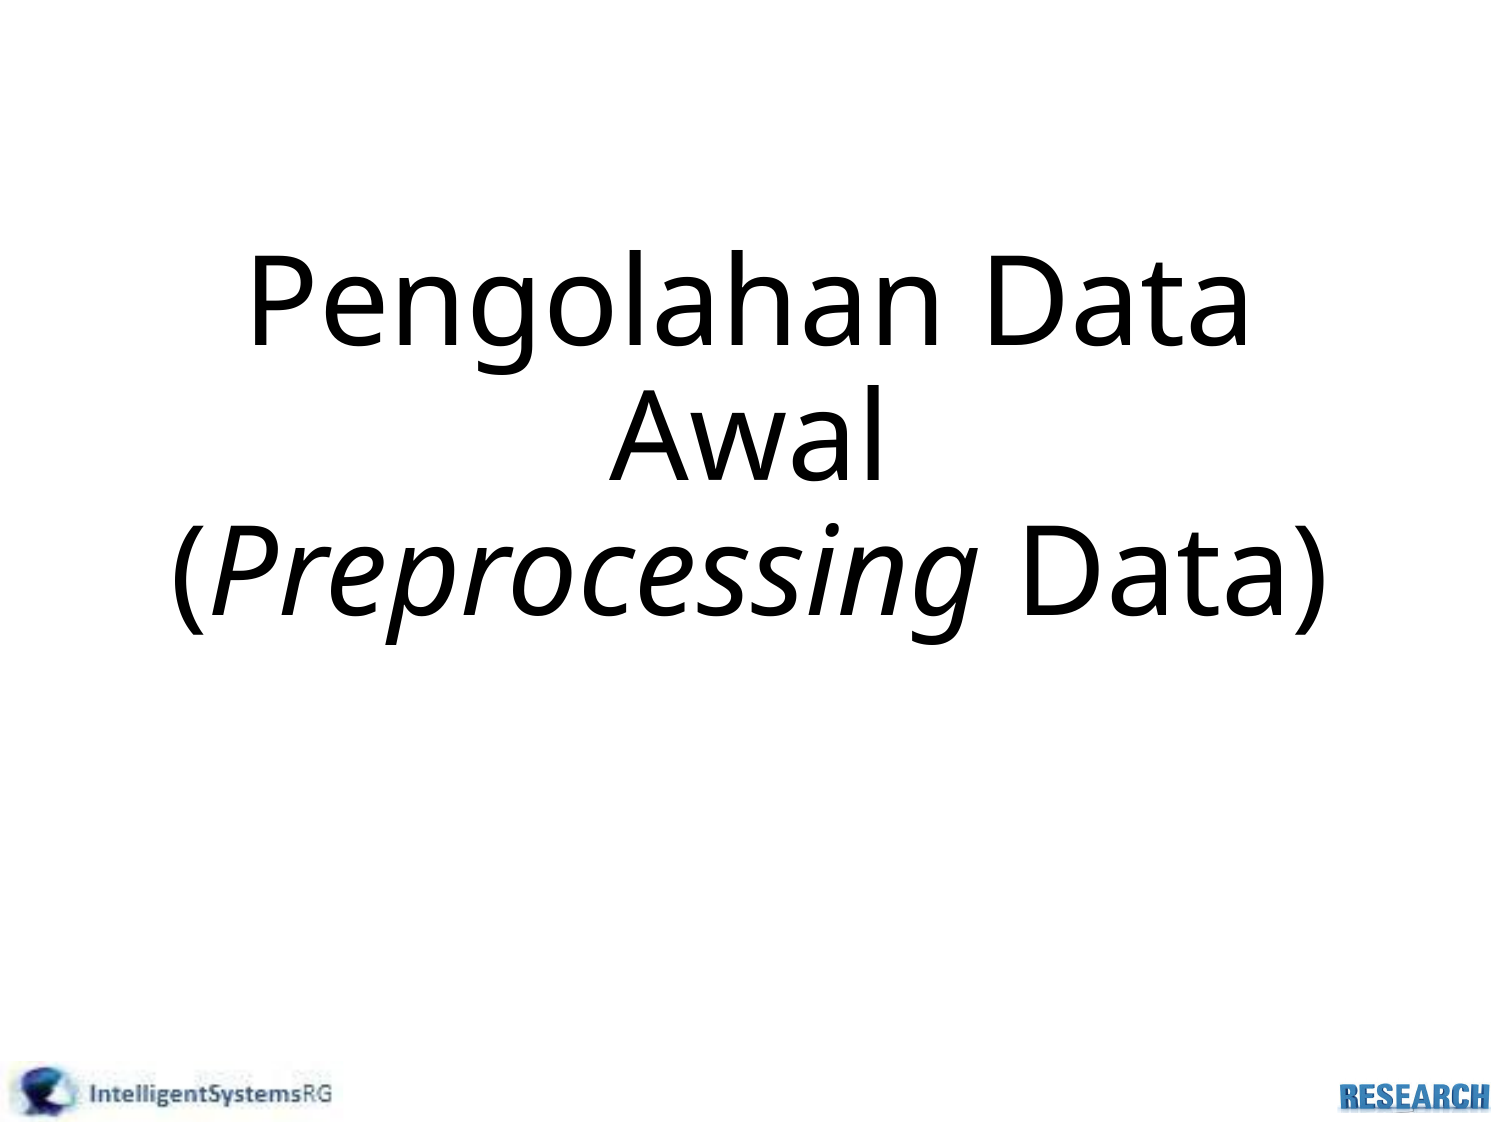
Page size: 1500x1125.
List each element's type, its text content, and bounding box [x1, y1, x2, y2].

picture [0, 1061, 344, 1122]
picture [1337, 1078, 1491, 1113]
title Pengolahan Data Awal (Preprocessing Data) [112, 258, 1388, 650]
